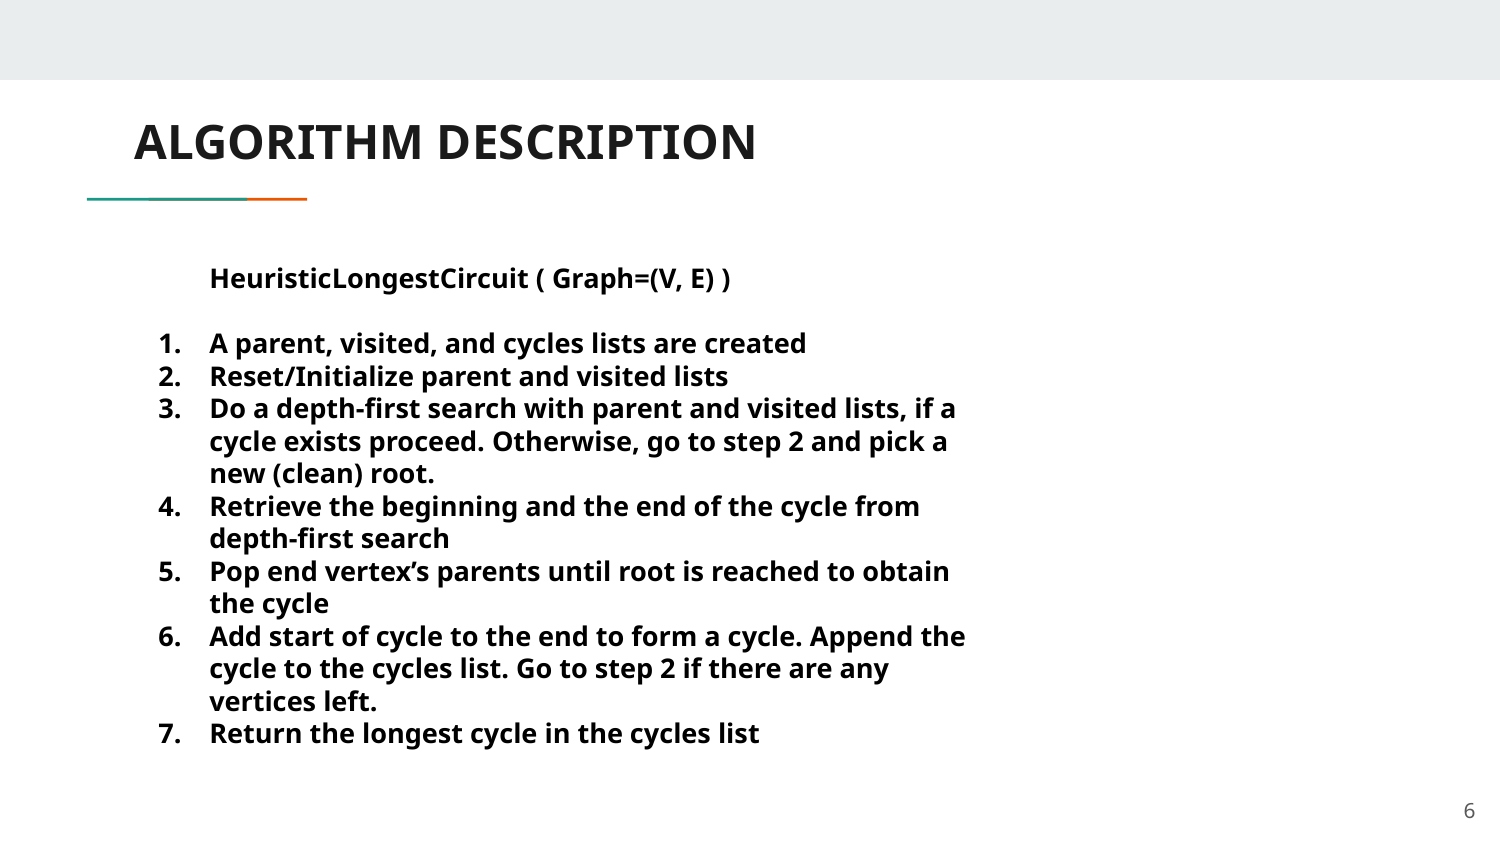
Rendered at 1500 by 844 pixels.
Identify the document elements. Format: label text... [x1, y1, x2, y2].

title ALGORITHM DESCRIPTION [119, 96, 1381, 185]
text_box HeuristicLongestCircuit ( Graph=(V, E) ) A parent, visited, and cycles lists are created Reset/Initialize parent and visited lists Do a depth-first search with parent and visited lists, if a cycle exists proceed. Otherwise, go to step 2 and pick a new (clean) root. Retrieve the beginning and the end of the cycle from depth-first search Pop end vertex’s parents until root is reached to obtain the cycle Add start of cycle to the end to form a cycle. Append the cycle to the cycles list. Go to step 2 if there are any vertices left. Return the longest cycle in the cycles list [119, 246, 1008, 844]
slide_number ‹#› [1400, 779, 1491, 844]
